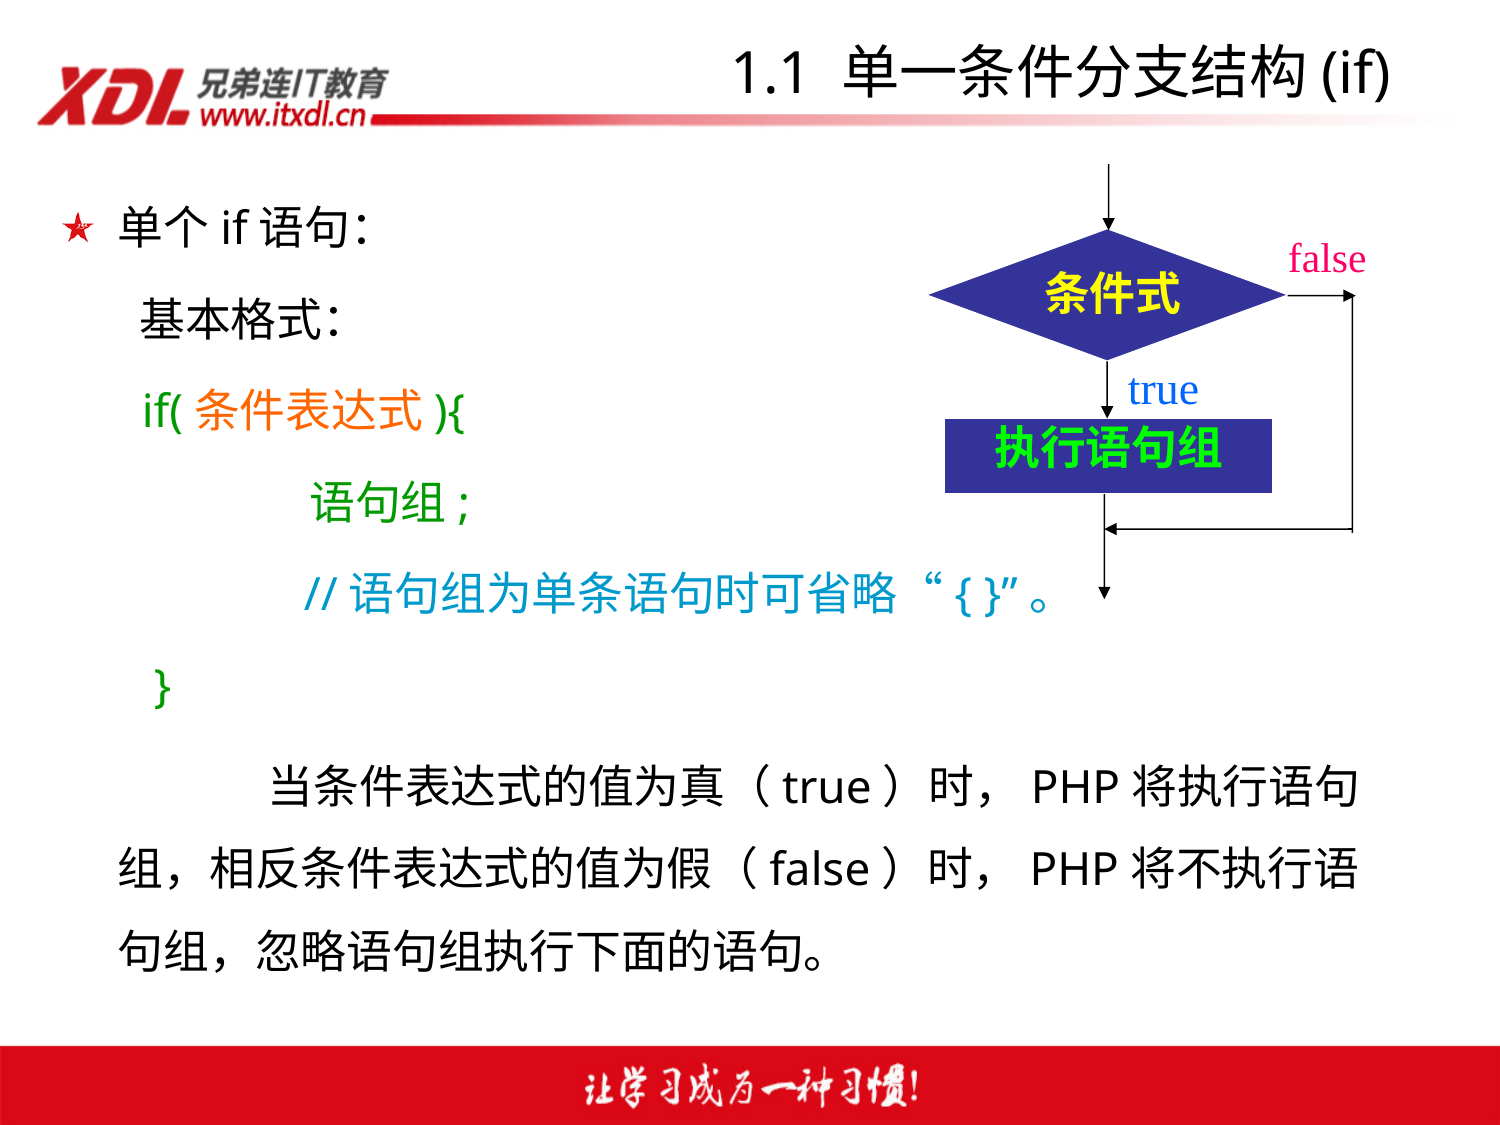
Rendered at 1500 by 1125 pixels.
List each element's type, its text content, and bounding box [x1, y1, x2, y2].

picture [0, 0, 1500, 1125]
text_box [925, 163, 1394, 600]
title 1.1 单一条件分支结构(if) [339, 23, 1407, 118]
list 单个if语句： 基本格式： if(条件表达式){ 语句组; //语句组为单条语句时可省略“{ }”。 } 当条件表达式的值为真（true）时，PHP将执行语句组，相反条件表达式的值为假（false）时，PHP将不执行语句组，忽略语句组执行下面的语句。 [46, 164, 1407, 1032]
